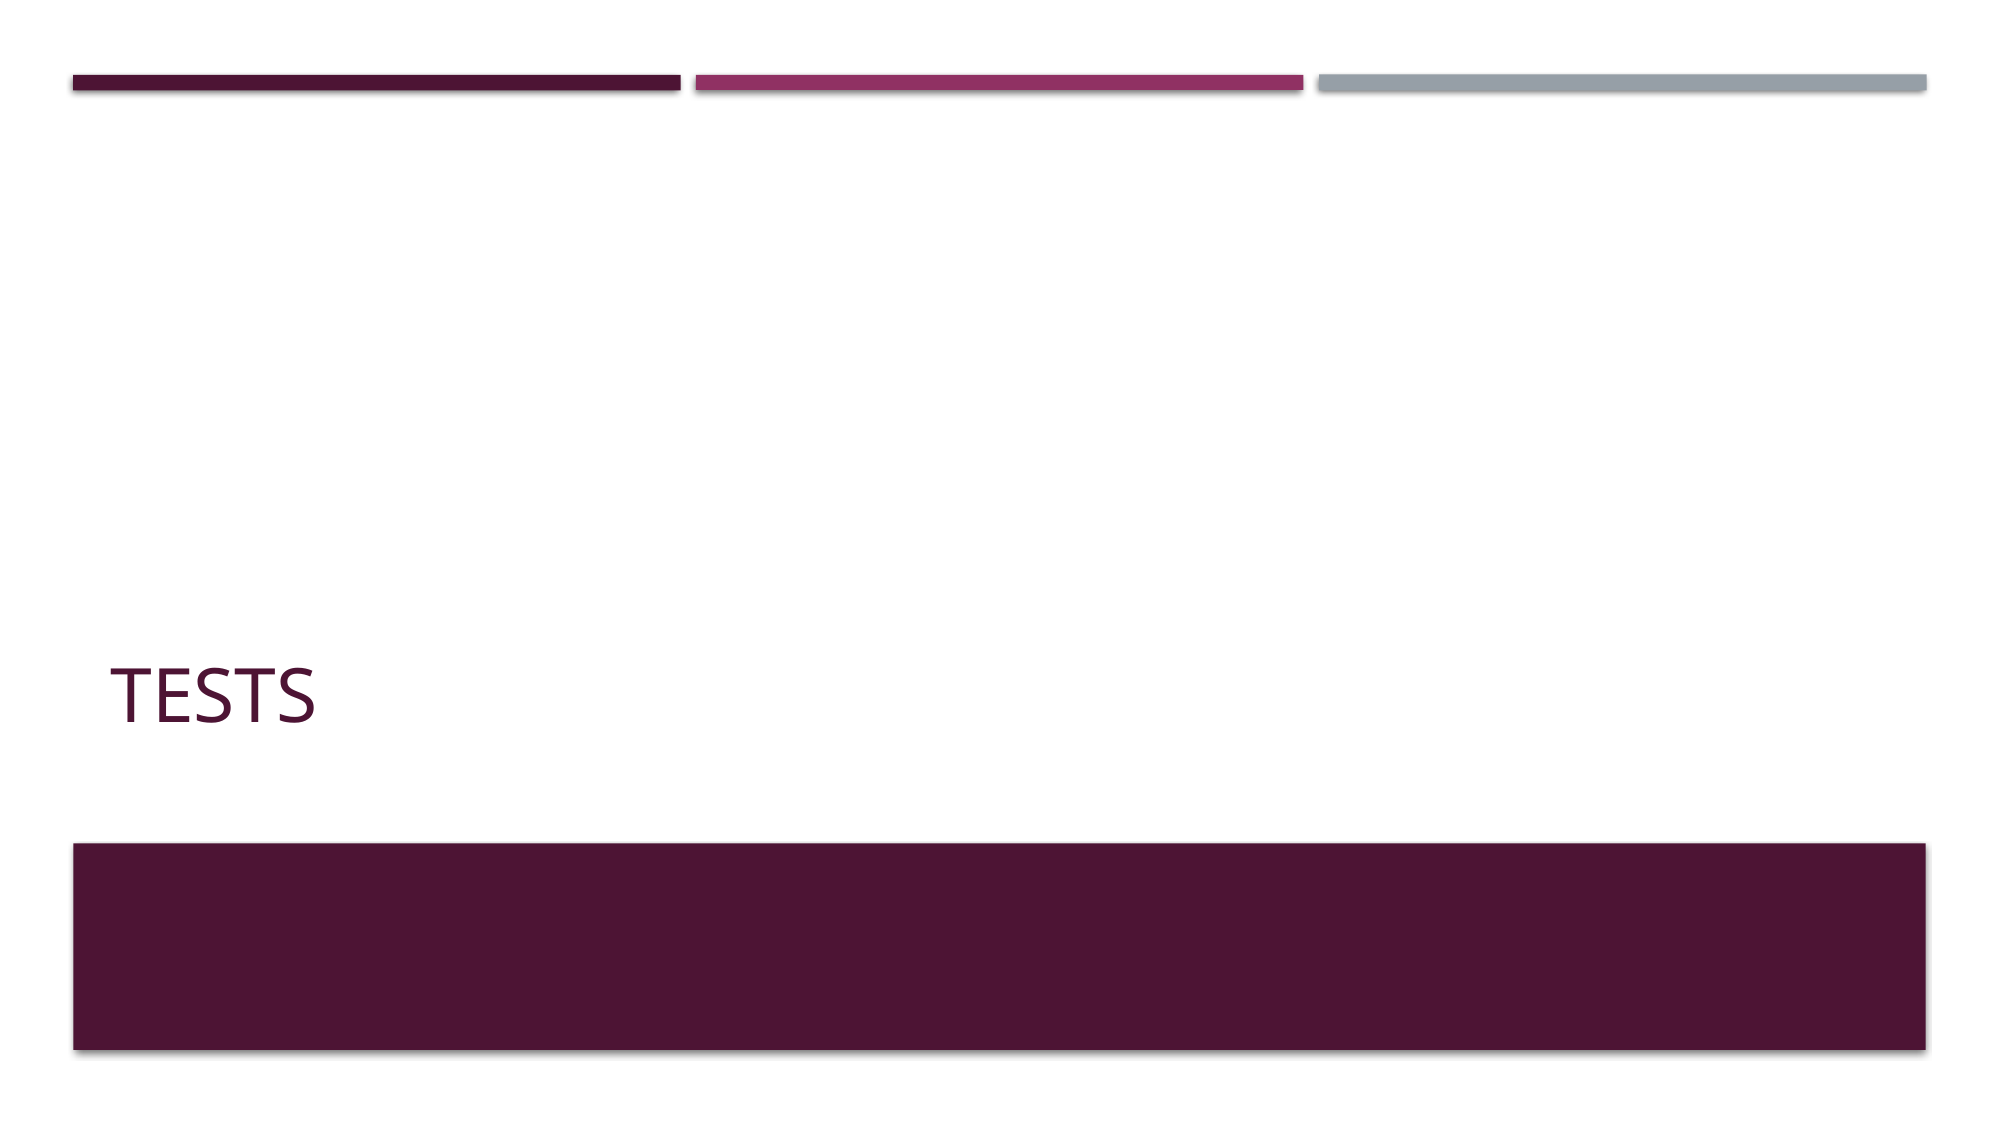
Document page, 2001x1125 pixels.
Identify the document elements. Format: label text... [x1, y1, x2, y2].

title Tests [95, 499, 1905, 745]
